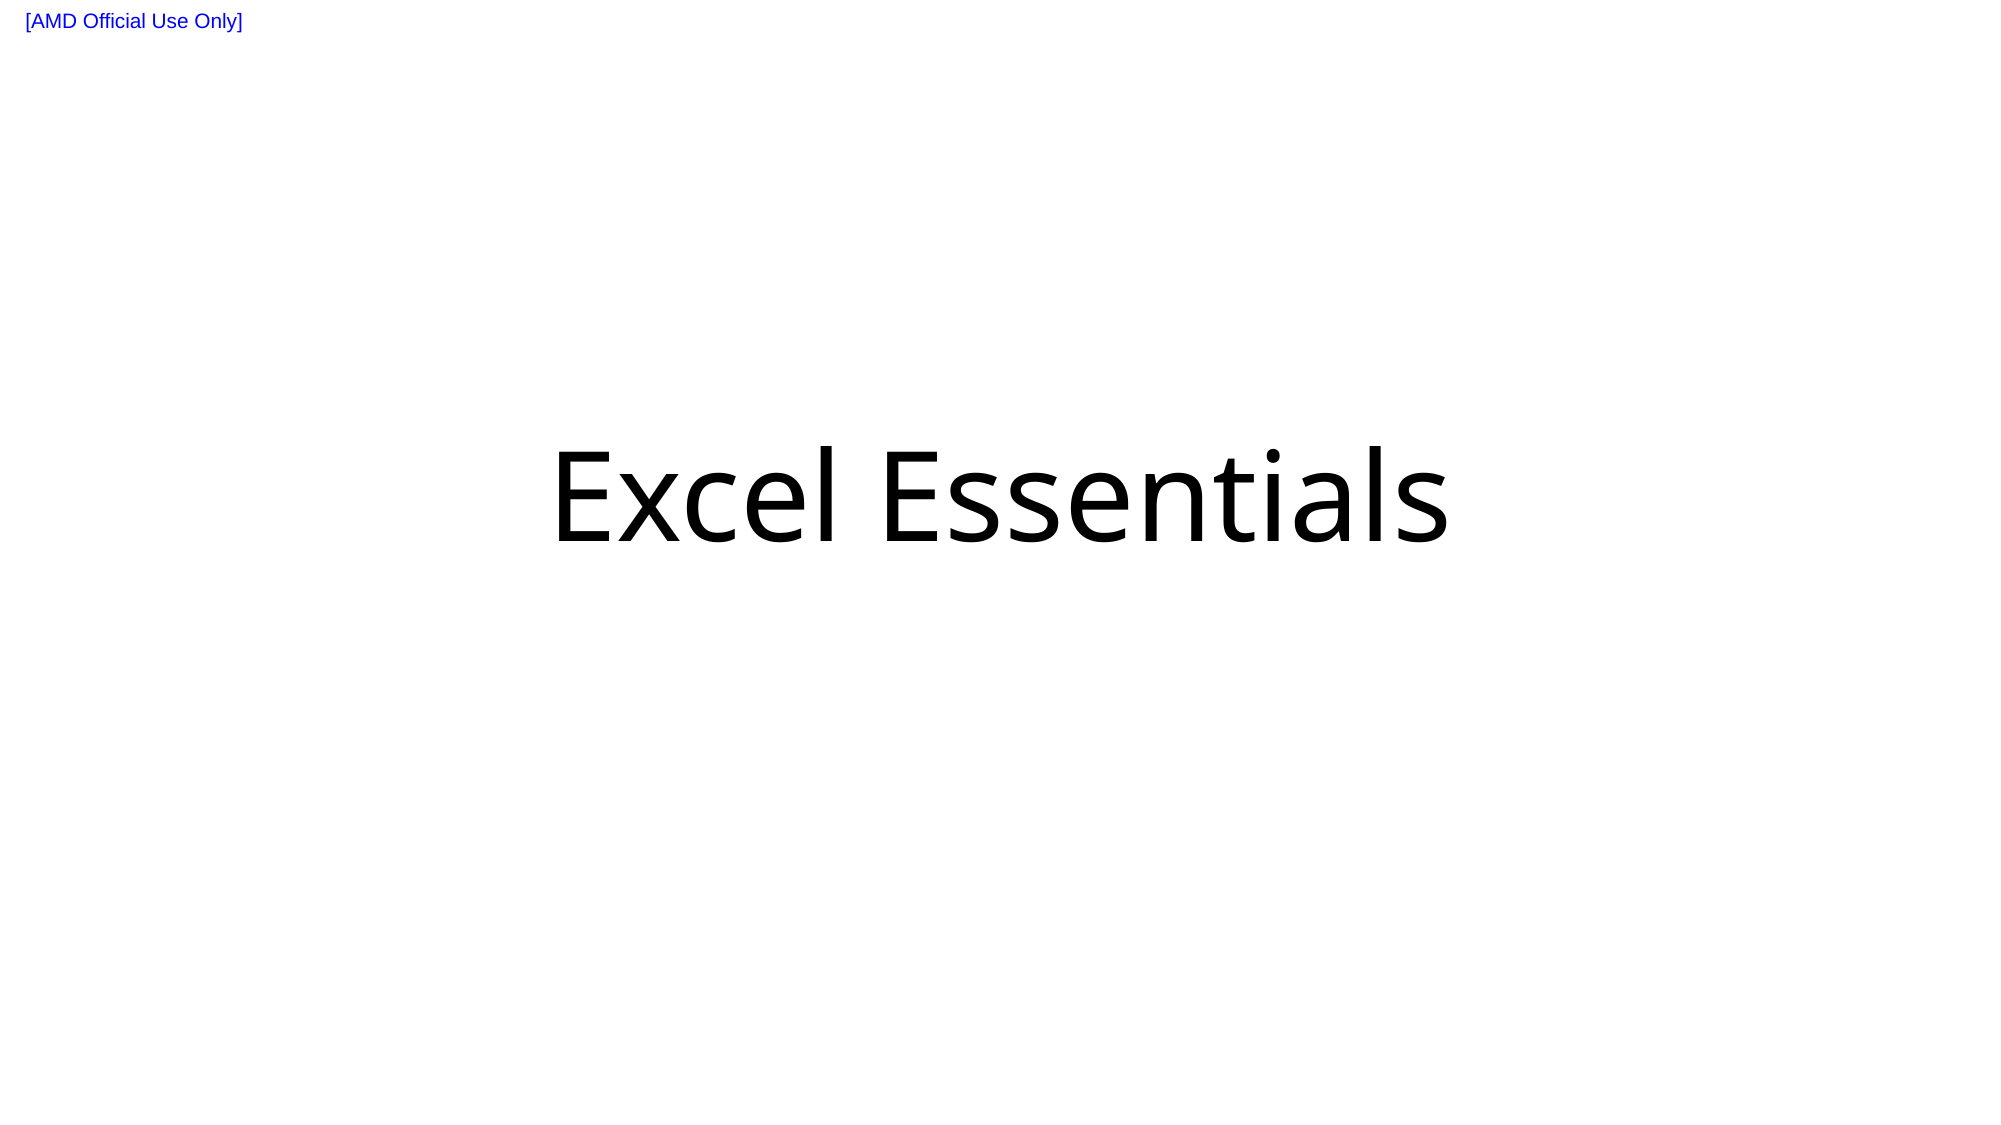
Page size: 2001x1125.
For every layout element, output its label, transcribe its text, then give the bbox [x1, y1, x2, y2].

title Excel Essentials [249, 184, 1750, 576]
